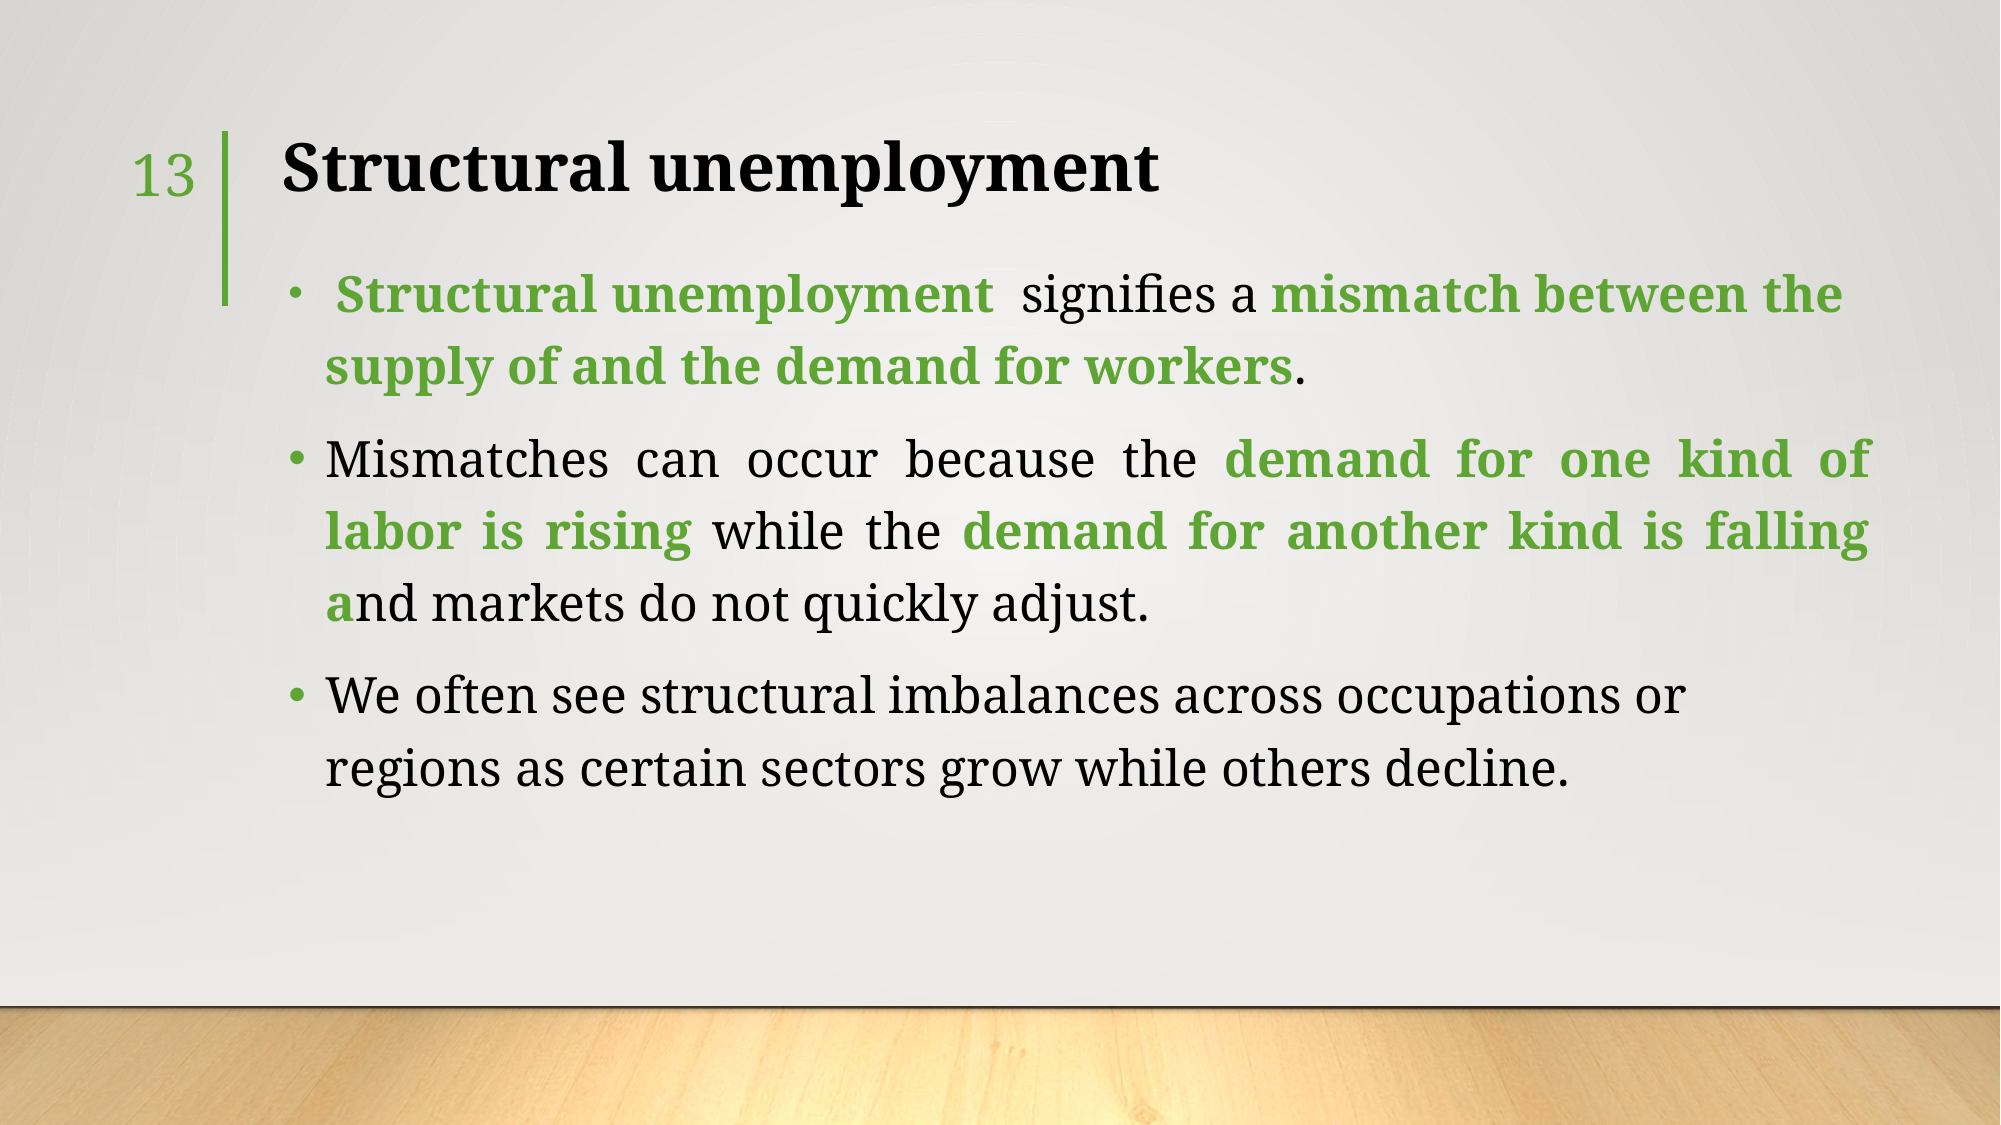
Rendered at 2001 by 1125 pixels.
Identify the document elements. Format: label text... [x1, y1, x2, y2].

slide_number 13 [78, 131, 212, 214]
picture [0, 1006, 2000, 1125]
list Structural unemployment signifies a mismatch between the supply of and the demand for workers. Mismatches can occur because the demand for one kind of labor is rising while the demand for another kind is falling and markets do not quickly adjust. We often see structural imbalances across occupations or regions as certain sectors grow while others decline. [273, 242, 1886, 926]
title Structural unemployment [249, 41, 1812, 214]
